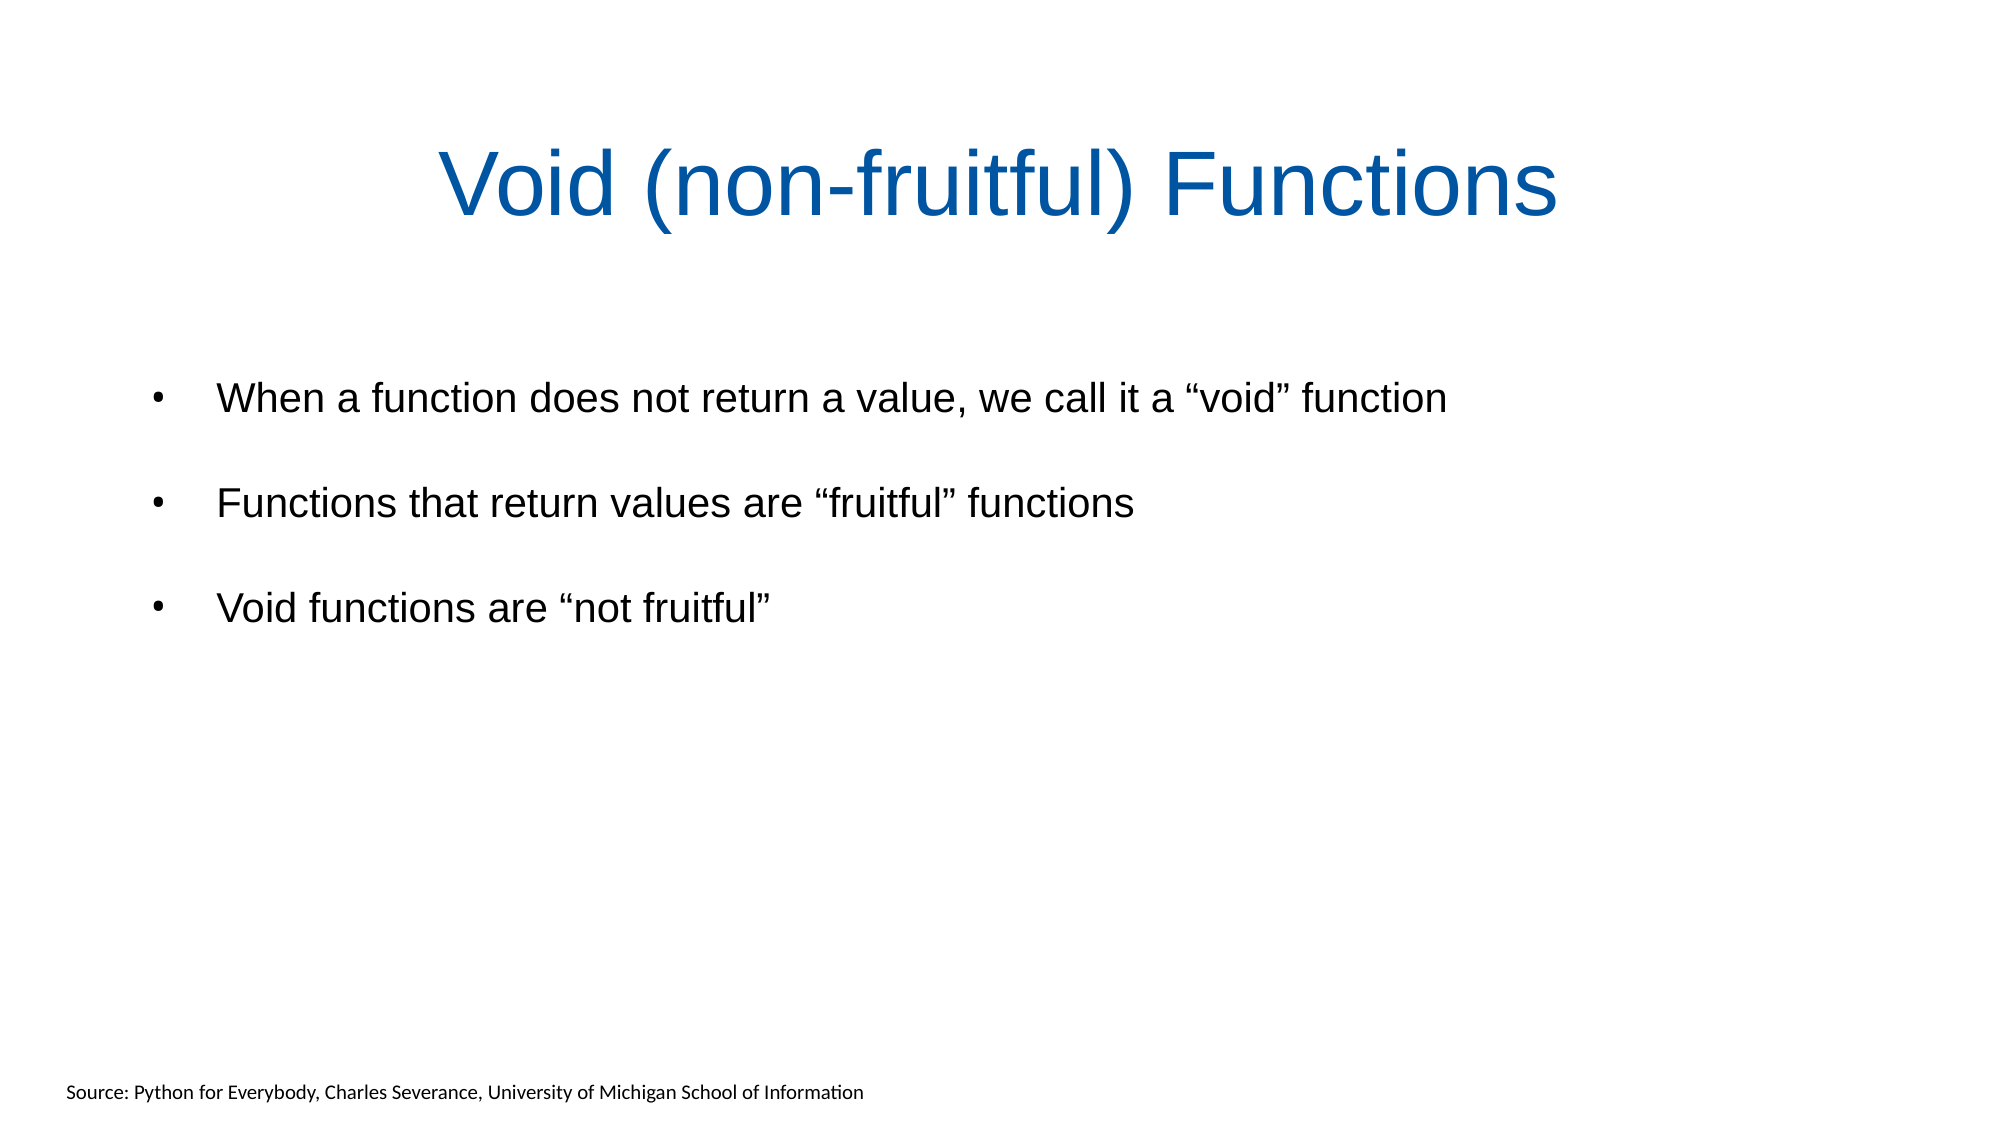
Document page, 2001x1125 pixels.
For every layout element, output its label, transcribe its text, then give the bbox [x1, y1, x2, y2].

text_box Source: Python for Everybody, Charles Severance, University of Michigan School of Information [51, 1071, 880, 1112]
title Void (non-fruitful) Functions [99, 94, 1900, 263]
list When a function does not return a value, we call it a “void” function Functions that return values are “fruitful” functions Void functions are “not fruitful” [119, 324, 1920, 678]
